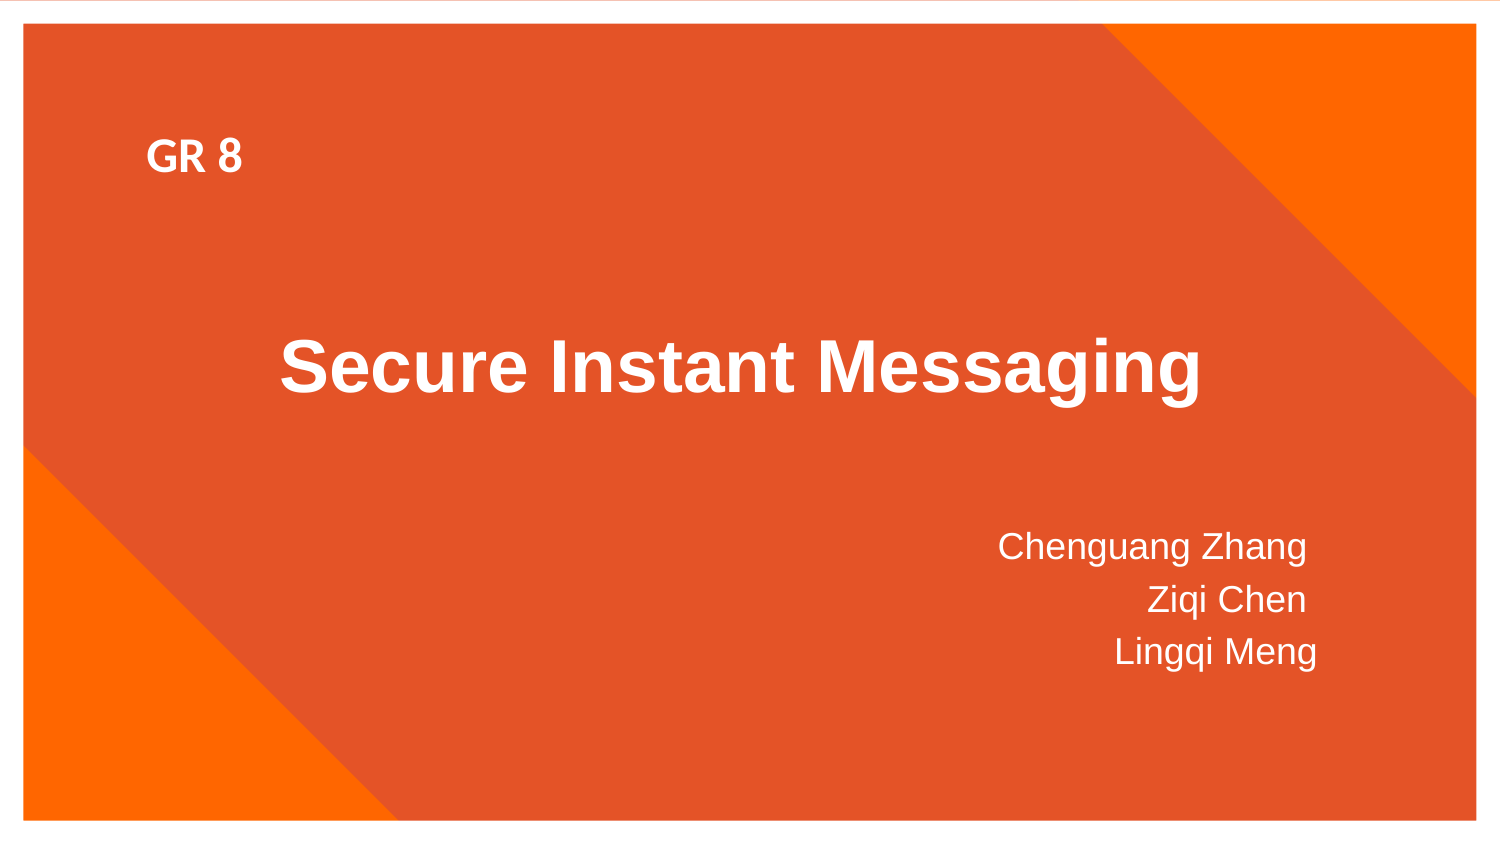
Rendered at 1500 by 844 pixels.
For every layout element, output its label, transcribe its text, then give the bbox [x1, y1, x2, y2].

title Secure Instant Messaging [258, 315, 1216, 413]
subtitle Chenguang Zhang Ziqi Chen Lingqi Meng [277, 516, 1329, 718]
text_box GR 8 [131, 114, 258, 190]
